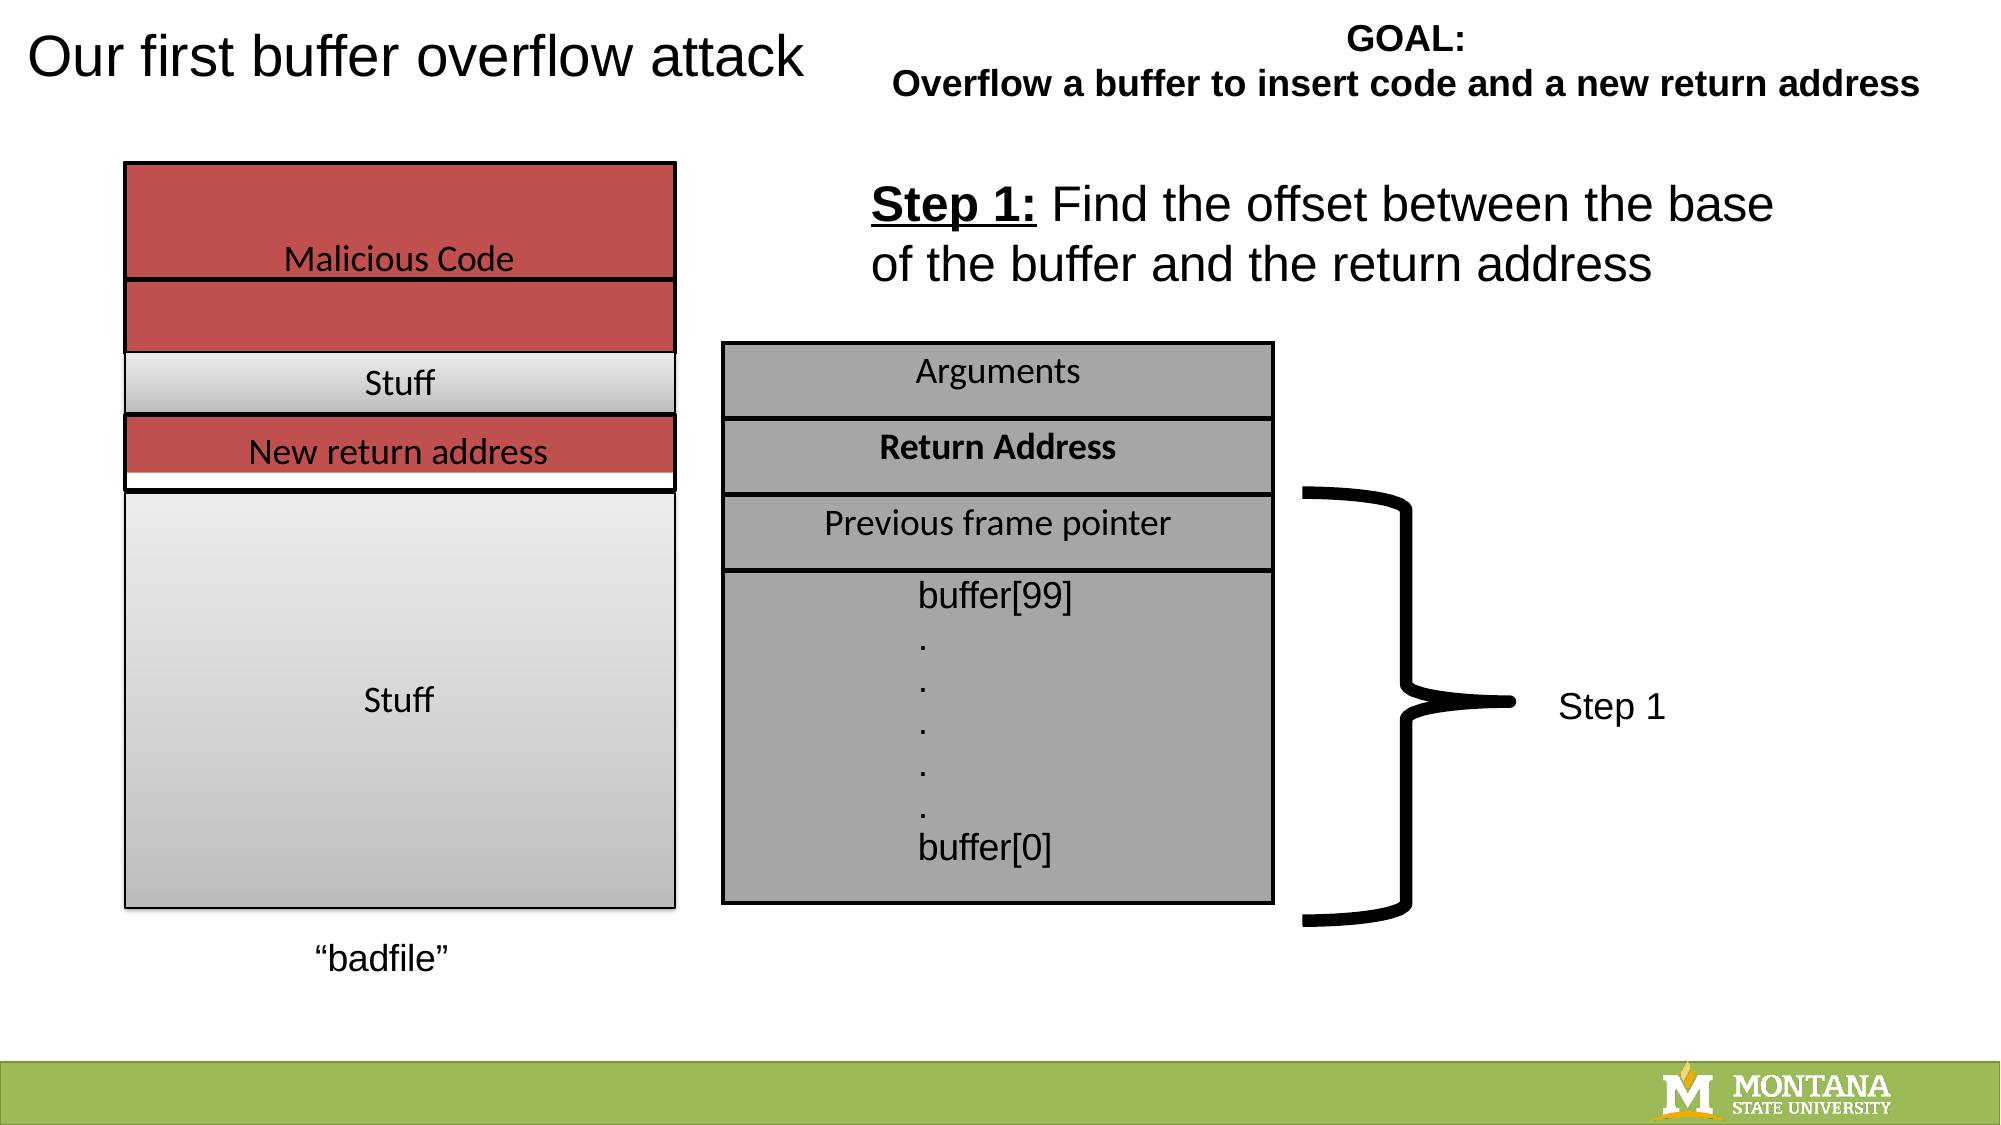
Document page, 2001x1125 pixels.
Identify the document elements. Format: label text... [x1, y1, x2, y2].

text_box Our first buffer overflow attack [25, 16, 809, 89]
text_box New return address [127, 444, 673, 473]
text_box [125, 444, 676, 486]
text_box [1892, 1060, 2000, 1125]
table_cell Previous frame pointer [725, 497, 1271, 568]
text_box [116, 344, 683, 438]
table_header Arguments [725, 345, 1271, 416]
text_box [0, 1060, 1647, 1125]
table_cell buffer[99] . . . . . buffer[0] [725, 573, 1271, 901]
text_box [122, 160, 678, 343]
picture [1649, 1060, 1892, 1122]
text_box GOAL: Overflow a buffer to insert code and a new return address [889, 11, 1923, 104]
text_box Step 1: Find the offset between the base of the buffer and the return address [868, 169, 1779, 292]
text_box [116, 487, 683, 919]
text_box “badfile” [312, 935, 453, 979]
text_box Step 1 [1556, 679, 1669, 727]
table_cell Return Address [725, 421, 1271, 492]
text_box [1302, 492, 1510, 921]
